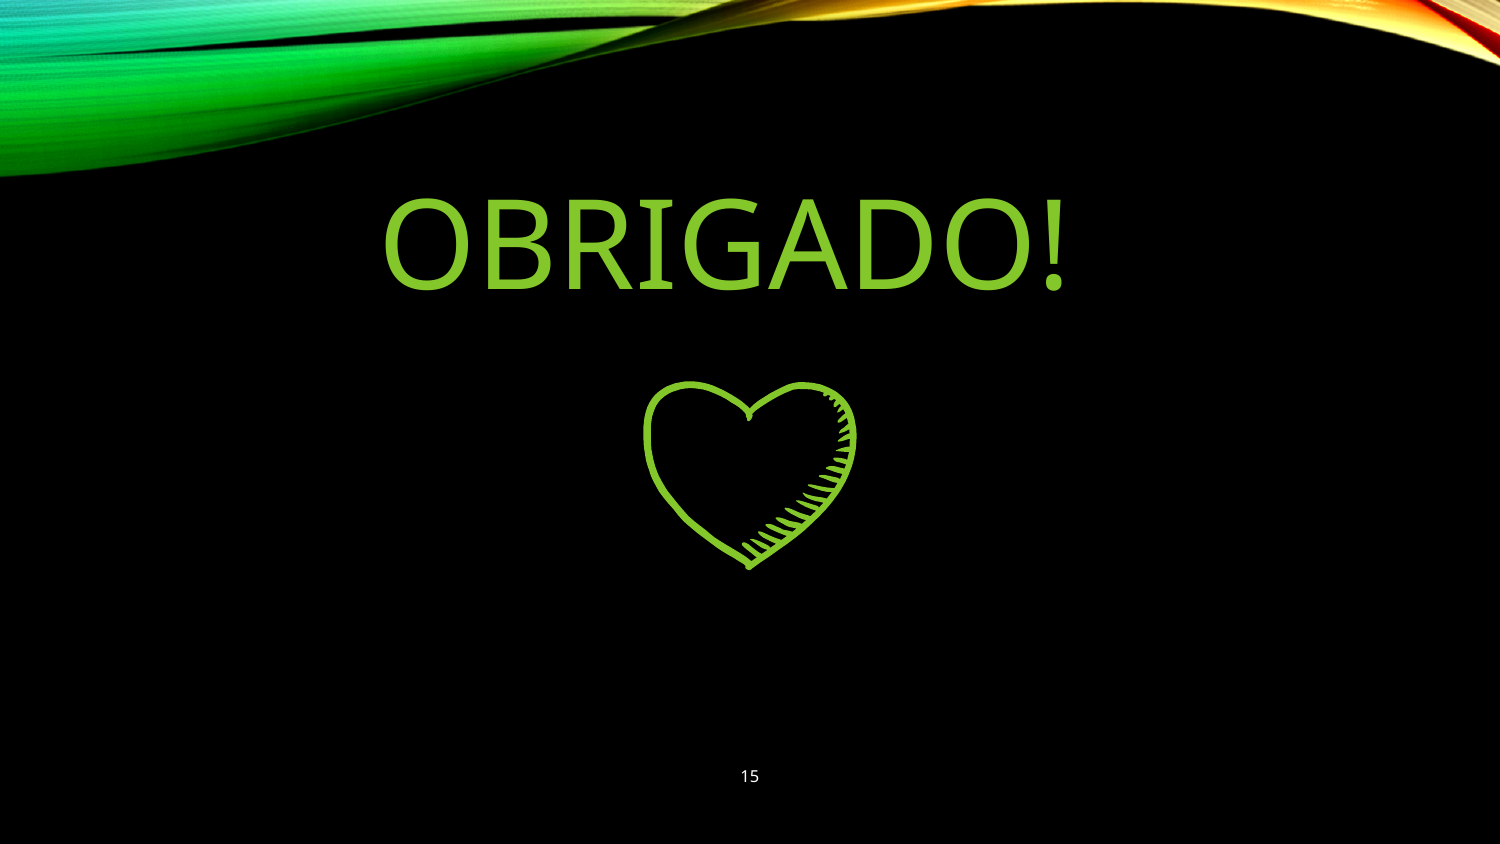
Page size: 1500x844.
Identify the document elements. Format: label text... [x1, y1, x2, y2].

title Obrigado! [184, 175, 1267, 317]
text_box [643, 381, 857, 571]
slide_number 15 [705, 754, 795, 801]
picture [0, 0, 1500, 178]
